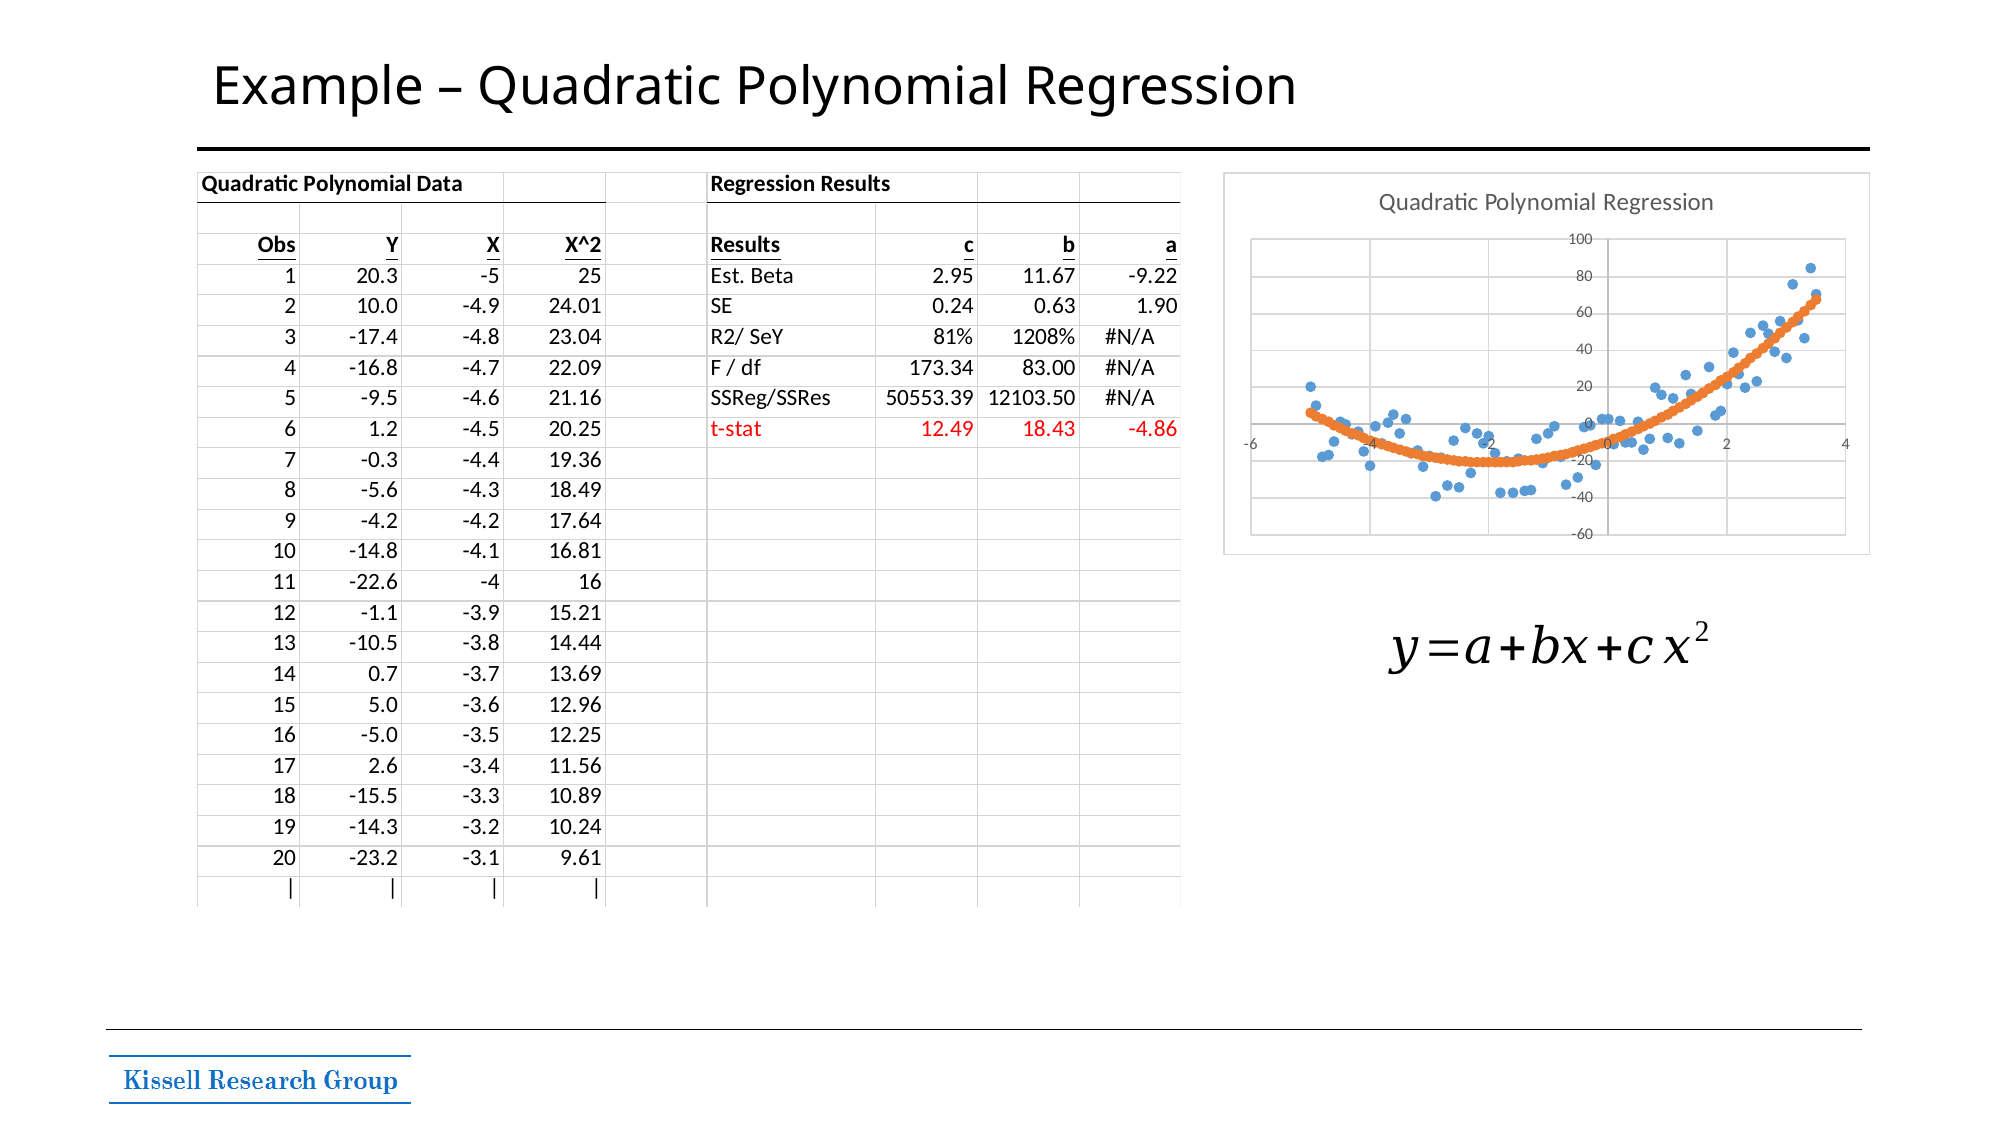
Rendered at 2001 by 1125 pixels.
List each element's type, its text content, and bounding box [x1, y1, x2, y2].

title Example – Quadratic Polynomial Regression [197, 33, 1576, 141]
picture [197, 171, 1181, 907]
picture [1223, 171, 1870, 555]
